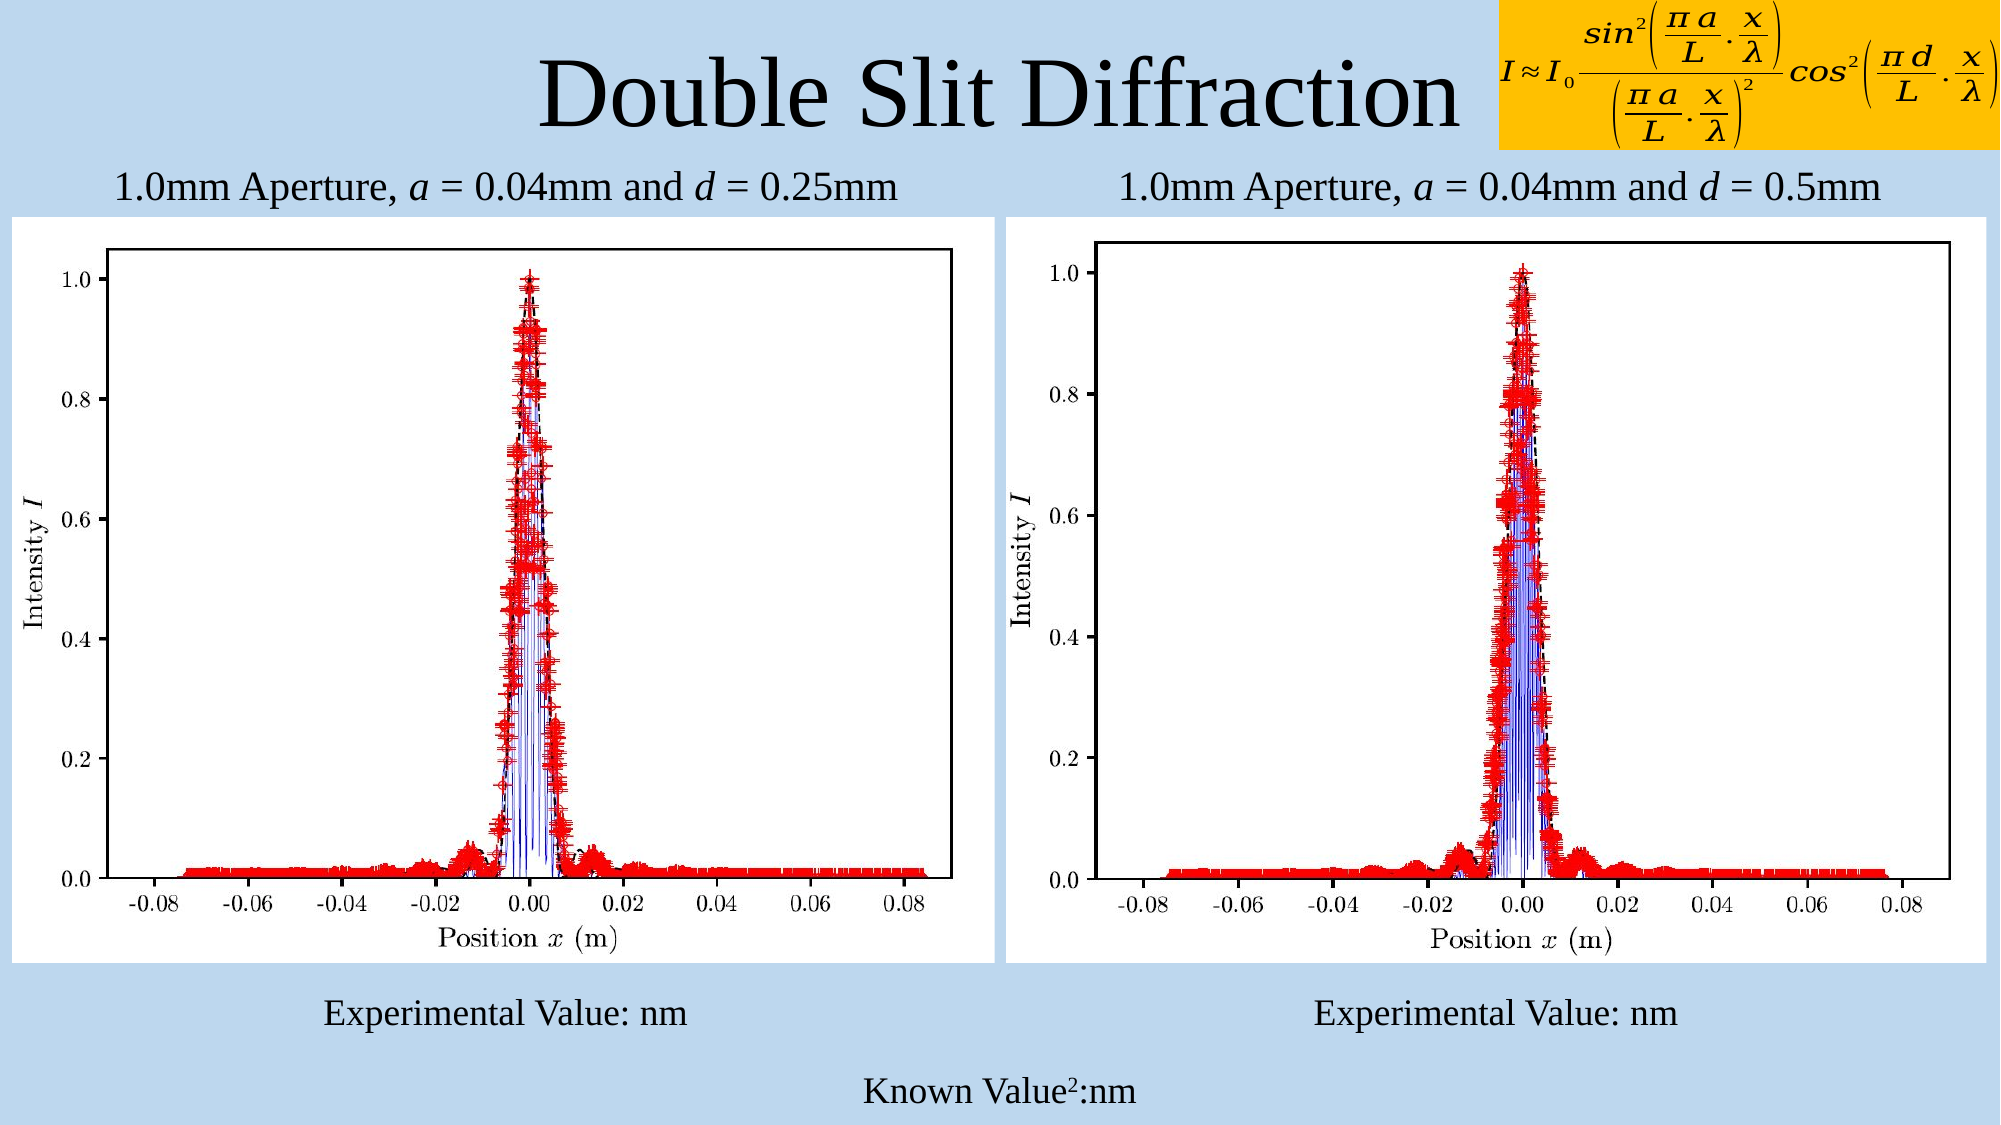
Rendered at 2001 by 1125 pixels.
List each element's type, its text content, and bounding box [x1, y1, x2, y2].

text_box 1.0mm Aperture, a = 0.04mm and d = 0.5mm [1009, 151, 1991, 217]
title Double Slit Diffraction [137, 24, 1863, 156]
text_box 1.0mm Aperture, a = 0.04mm and d = 0.25mm [12, 151, 1000, 217]
picture [1005, 217, 1987, 963]
picture [12, 217, 995, 963]
